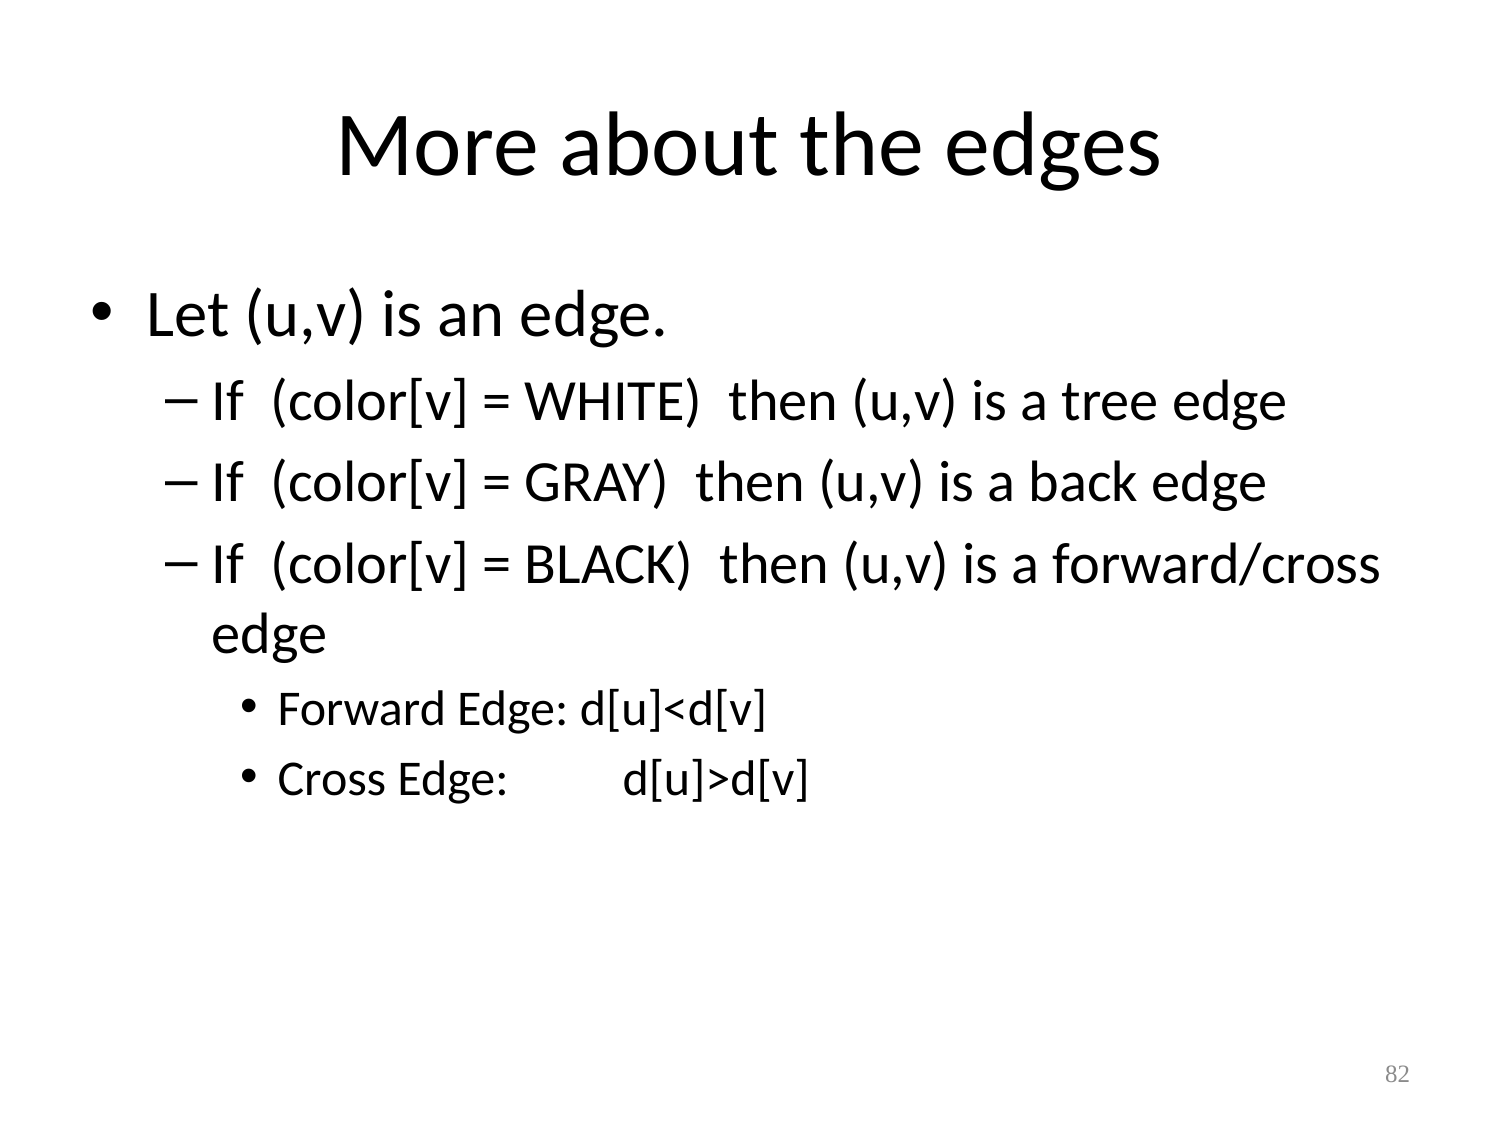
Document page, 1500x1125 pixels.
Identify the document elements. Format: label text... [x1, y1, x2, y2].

title More about the edges [75, 45, 1425, 233]
slide_number 82 [1074, 1042, 1425, 1103]
list Let (u,v) is an edge. If (color[v] = WHITE) then (u,v) is a tree edge If (color[v] = GRAY) then (u,v) is a back edge If (color[v] = BLACK) then (u,v) is a forward/cross edge Forward Edge: d[u]<d[v] Cross Edge: d[u]>d[v] [75, 262, 1425, 1005]
